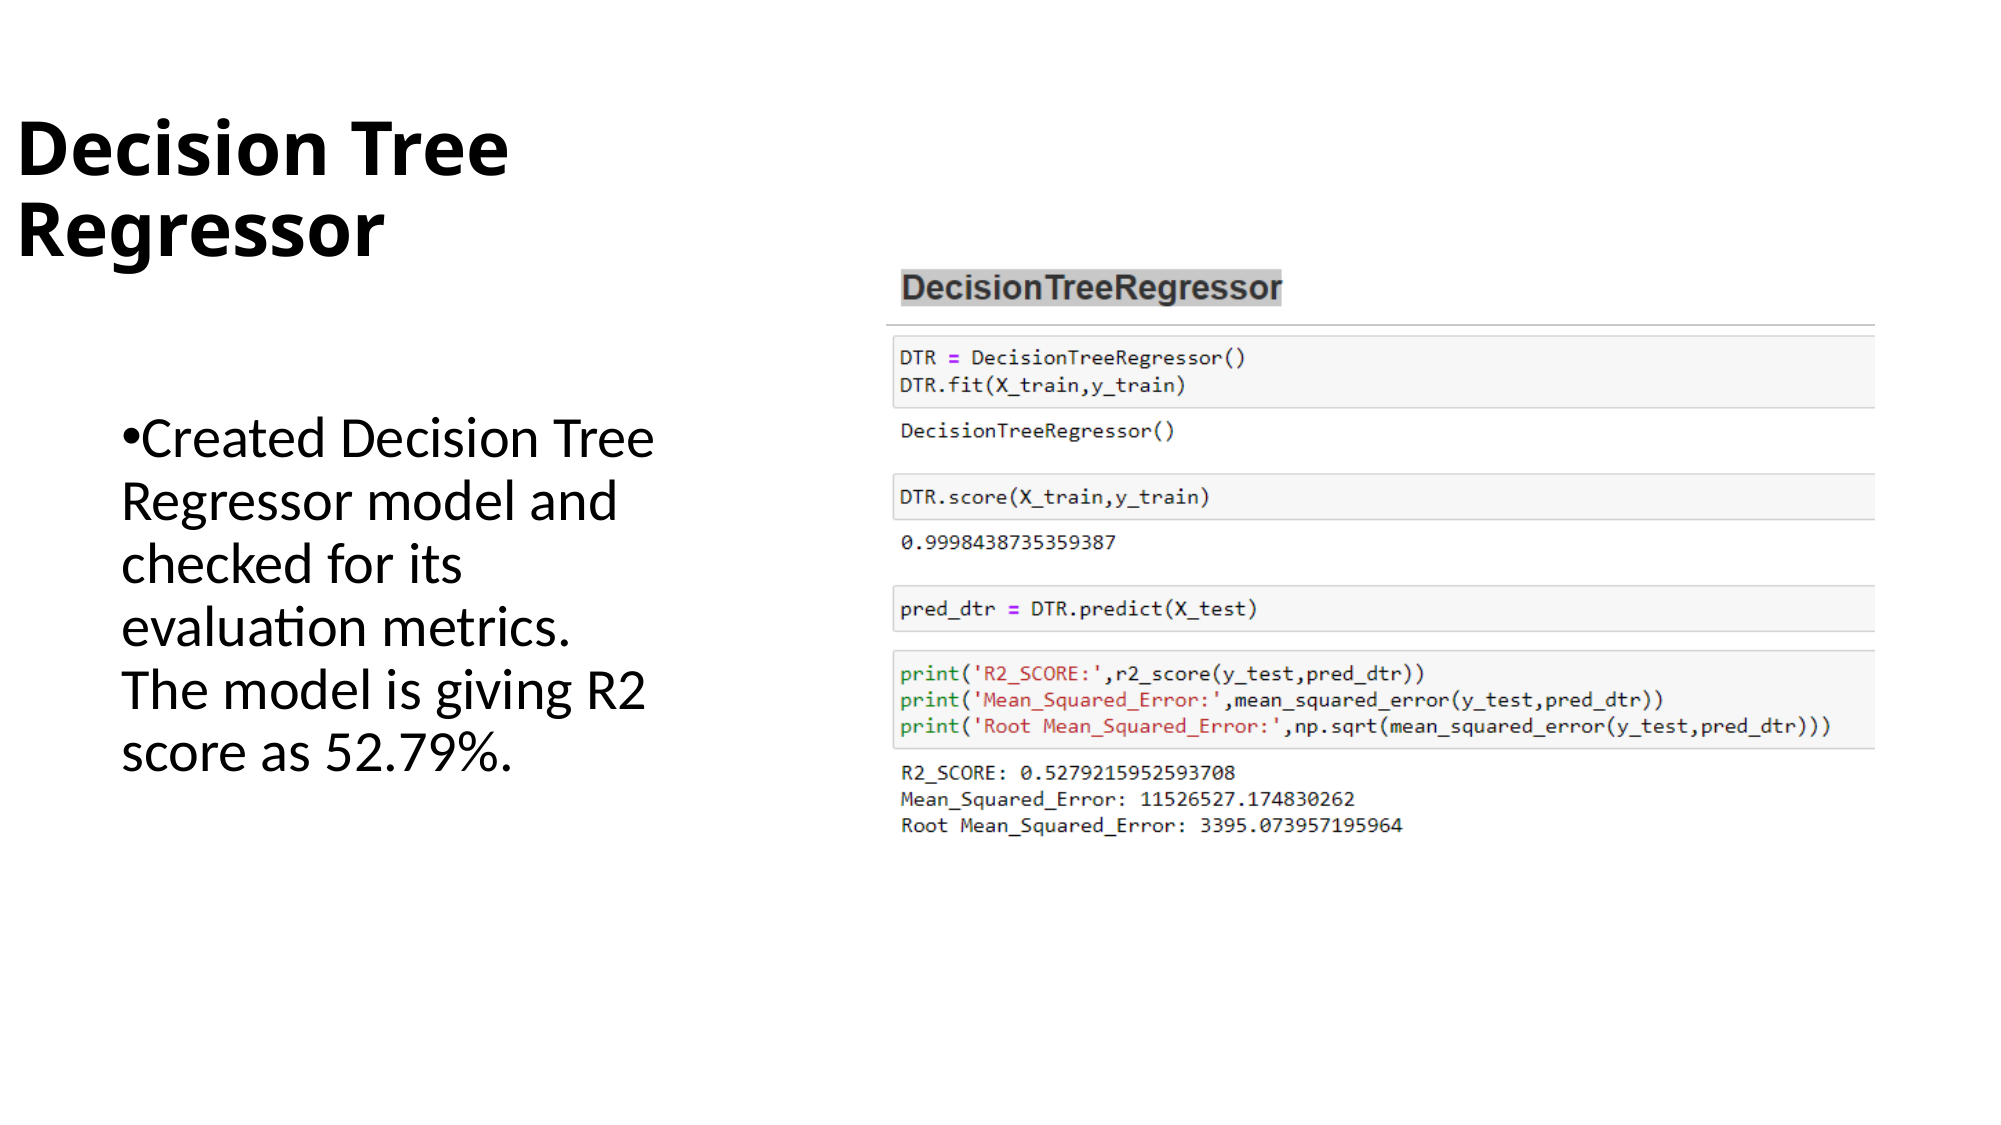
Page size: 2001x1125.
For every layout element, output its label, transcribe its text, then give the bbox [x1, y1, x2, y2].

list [886, 261, 1875, 864]
text_box Created Decision Tree Regressor model and checked for its evaluation metrics. The model is giving R2 score as 52.79%. [106, 399, 682, 1021]
title Decision Tree Regressor [0, 103, 761, 370]
